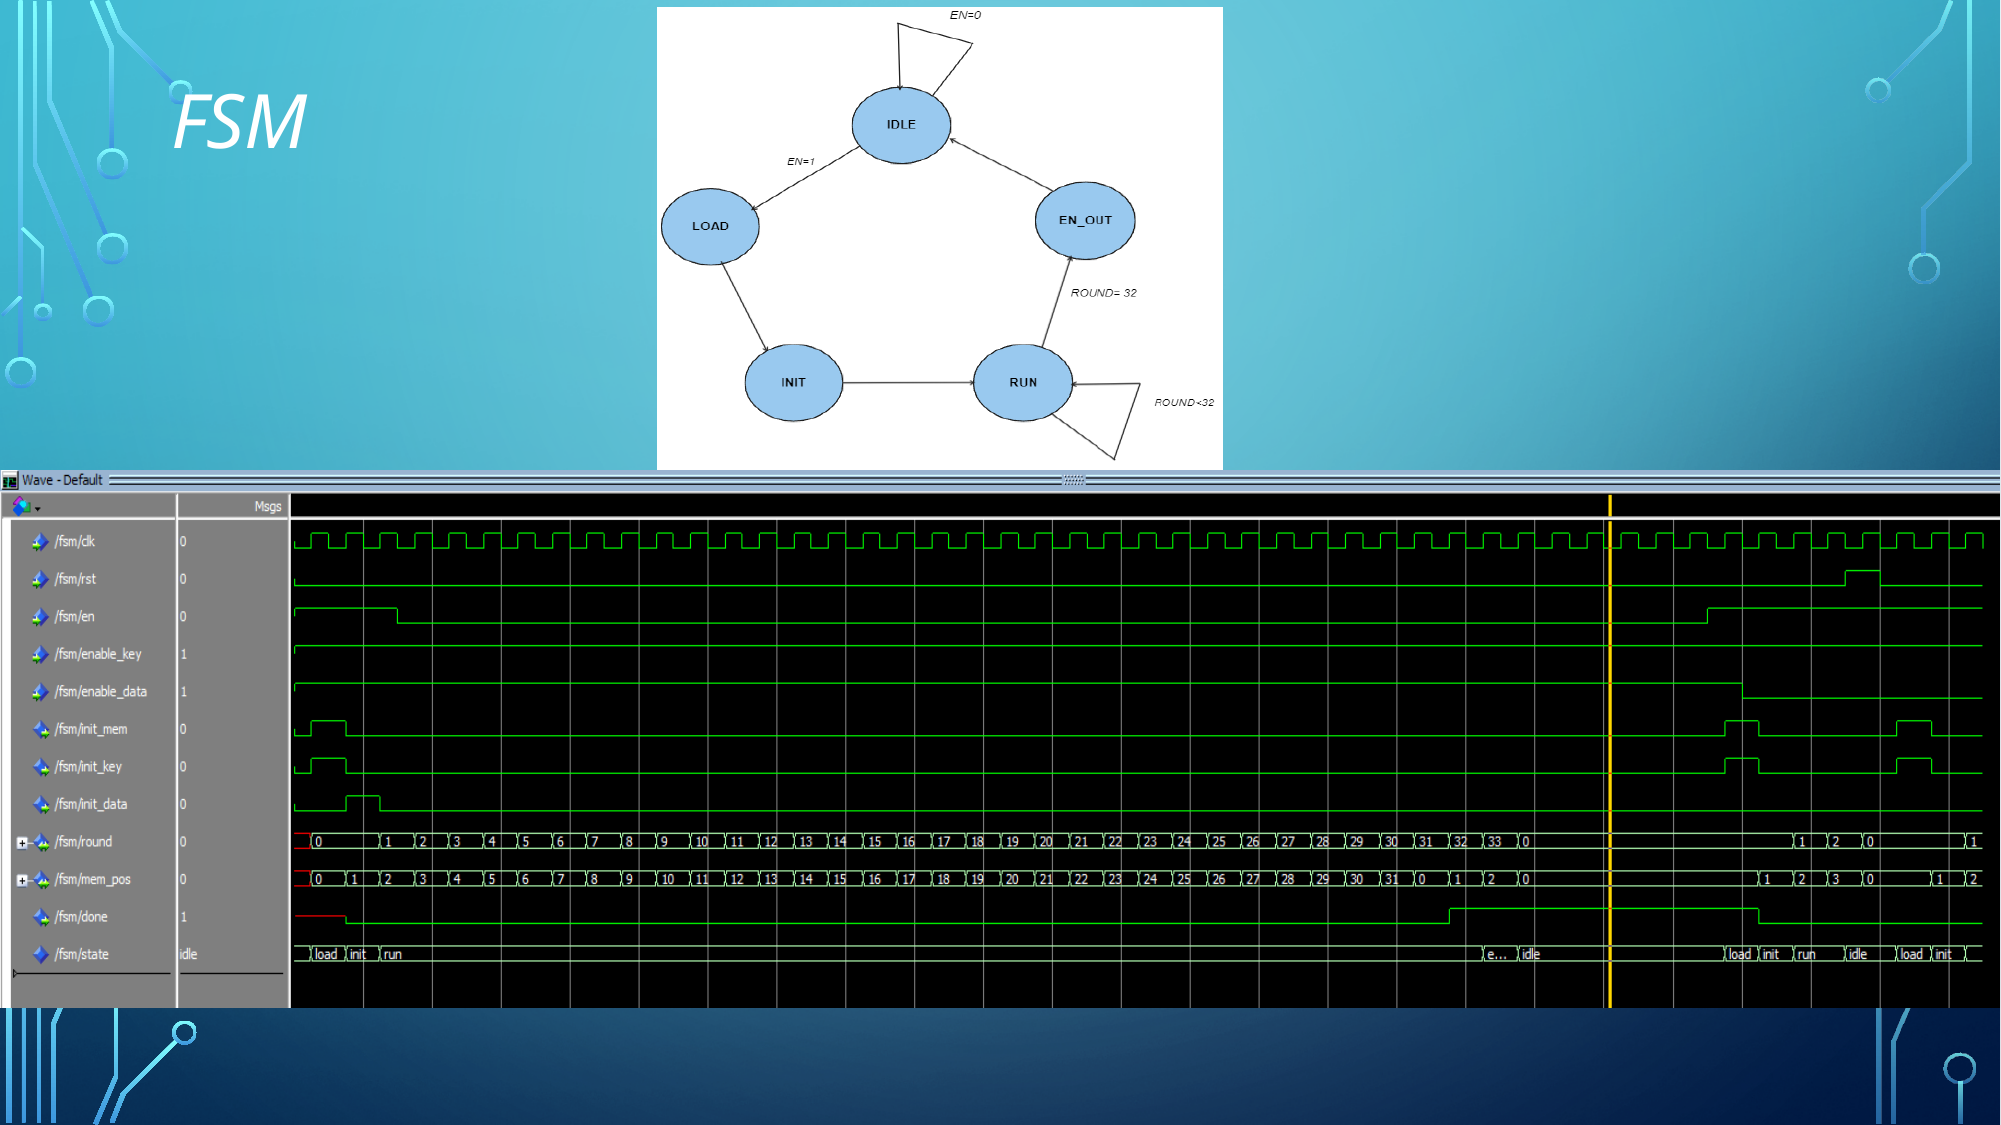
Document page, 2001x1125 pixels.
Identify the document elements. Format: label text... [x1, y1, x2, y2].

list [657, 6, 1223, 469]
title fsm [156, 74, 657, 175]
picture [0, 469, 2000, 1008]
